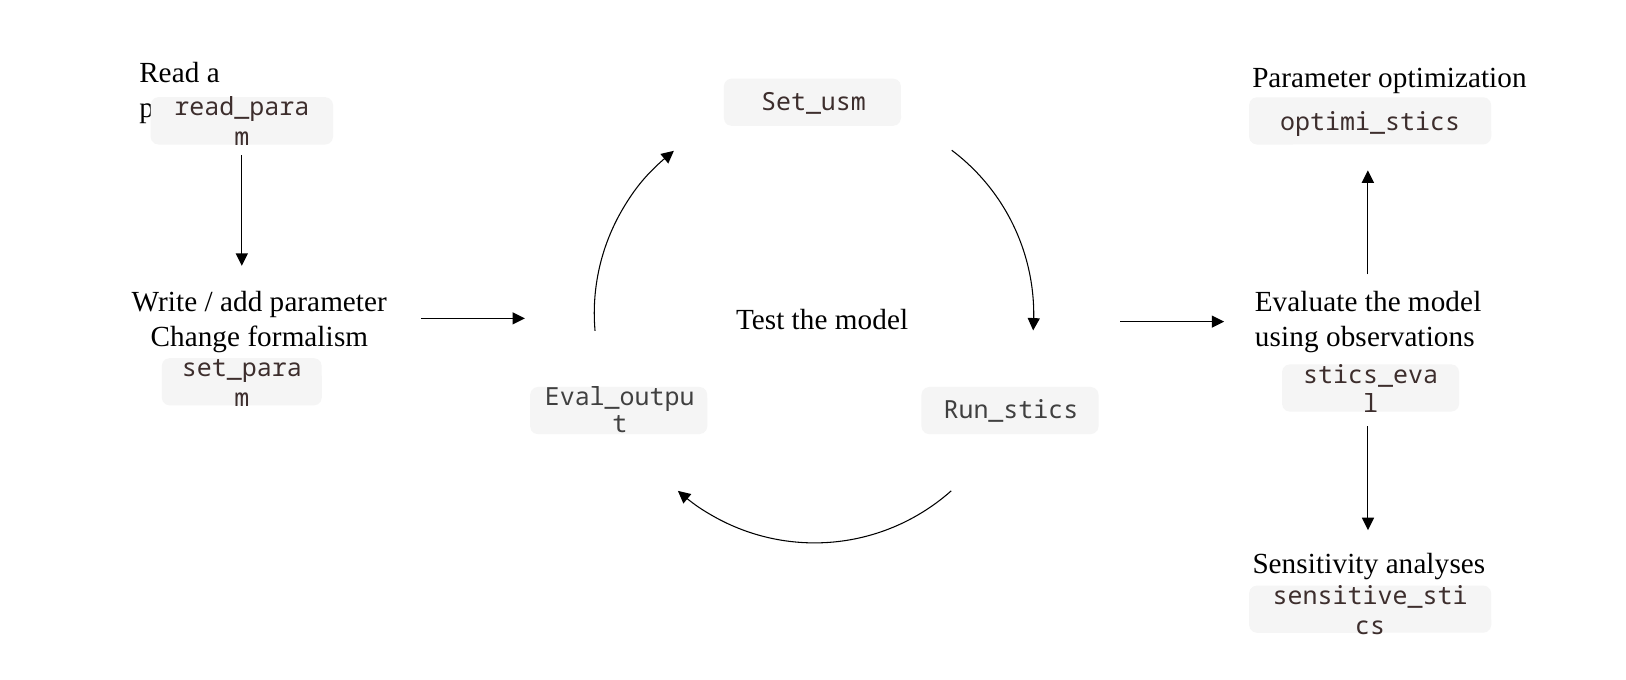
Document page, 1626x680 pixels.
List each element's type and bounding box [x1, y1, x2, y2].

text_box [82, 46, 1546, 633]
